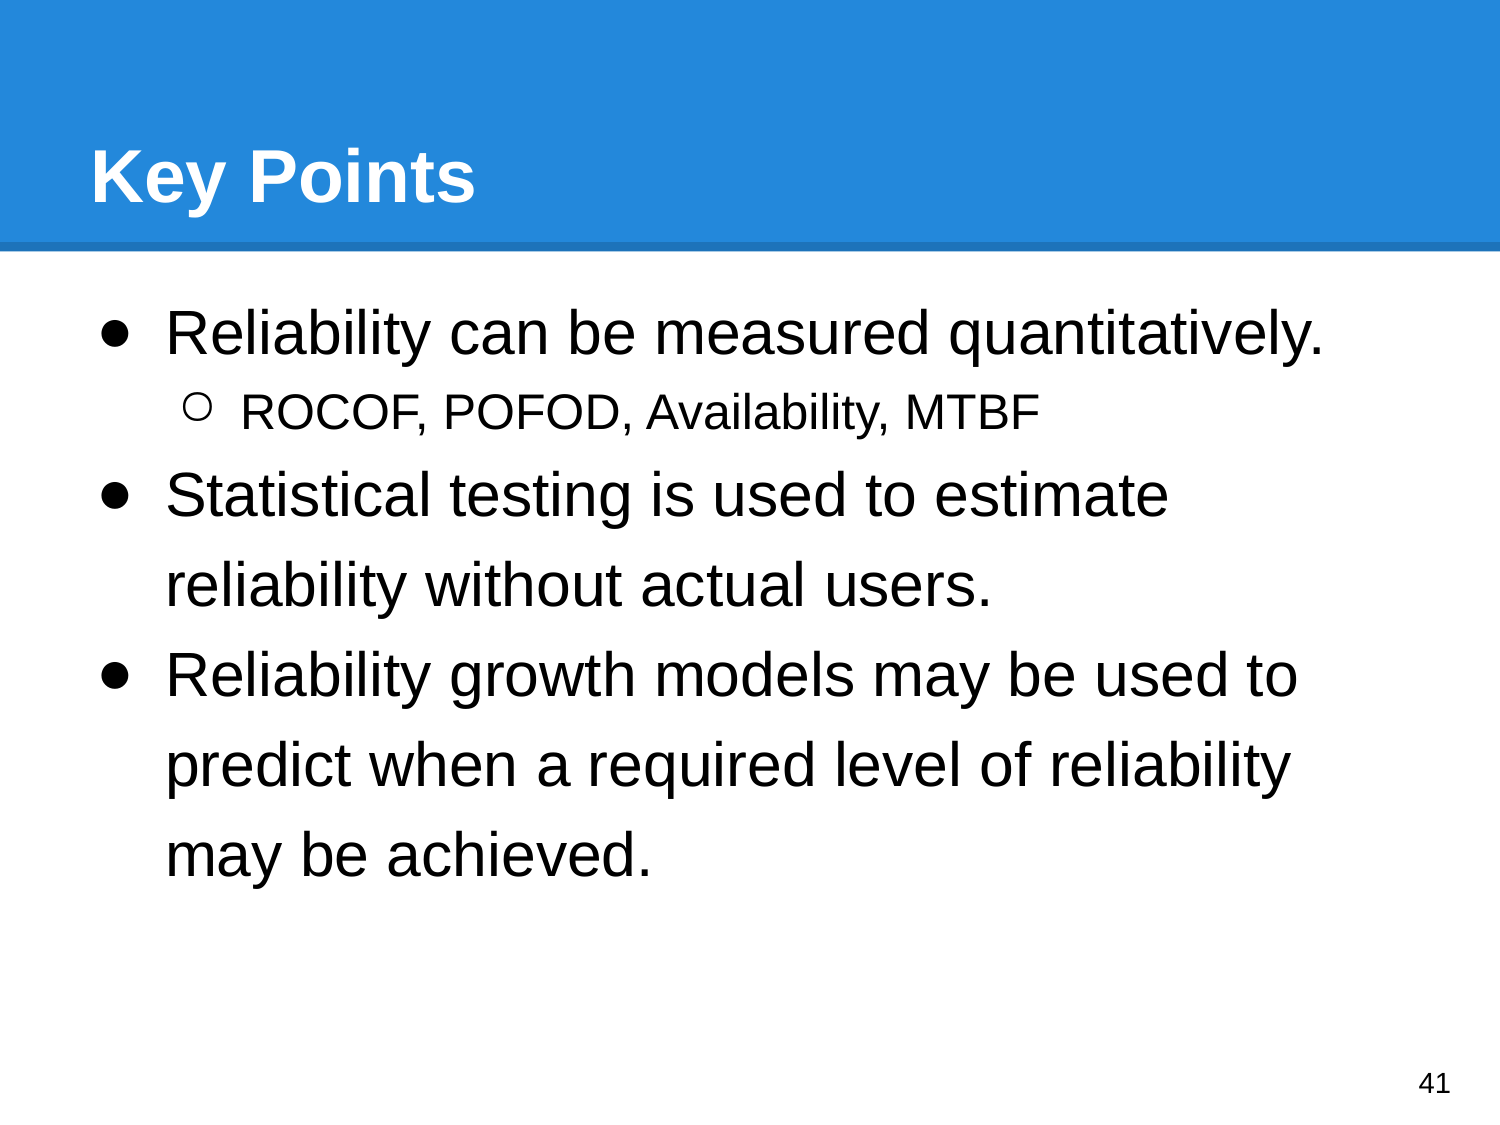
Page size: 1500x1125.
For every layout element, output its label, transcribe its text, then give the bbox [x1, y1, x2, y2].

list Reliability can be measured quantitatively. ROCOF, POFOD, Availability, MTBF Statistical testing is used to estimate reliability without actual users. Reliability growth models may be used to predict when a required level of reliability may be achieved. [75, 262, 1425, 1078]
slide_number ‹#› [1403, 1038, 1494, 1125]
title Key Points [75, 45, 1425, 233]
